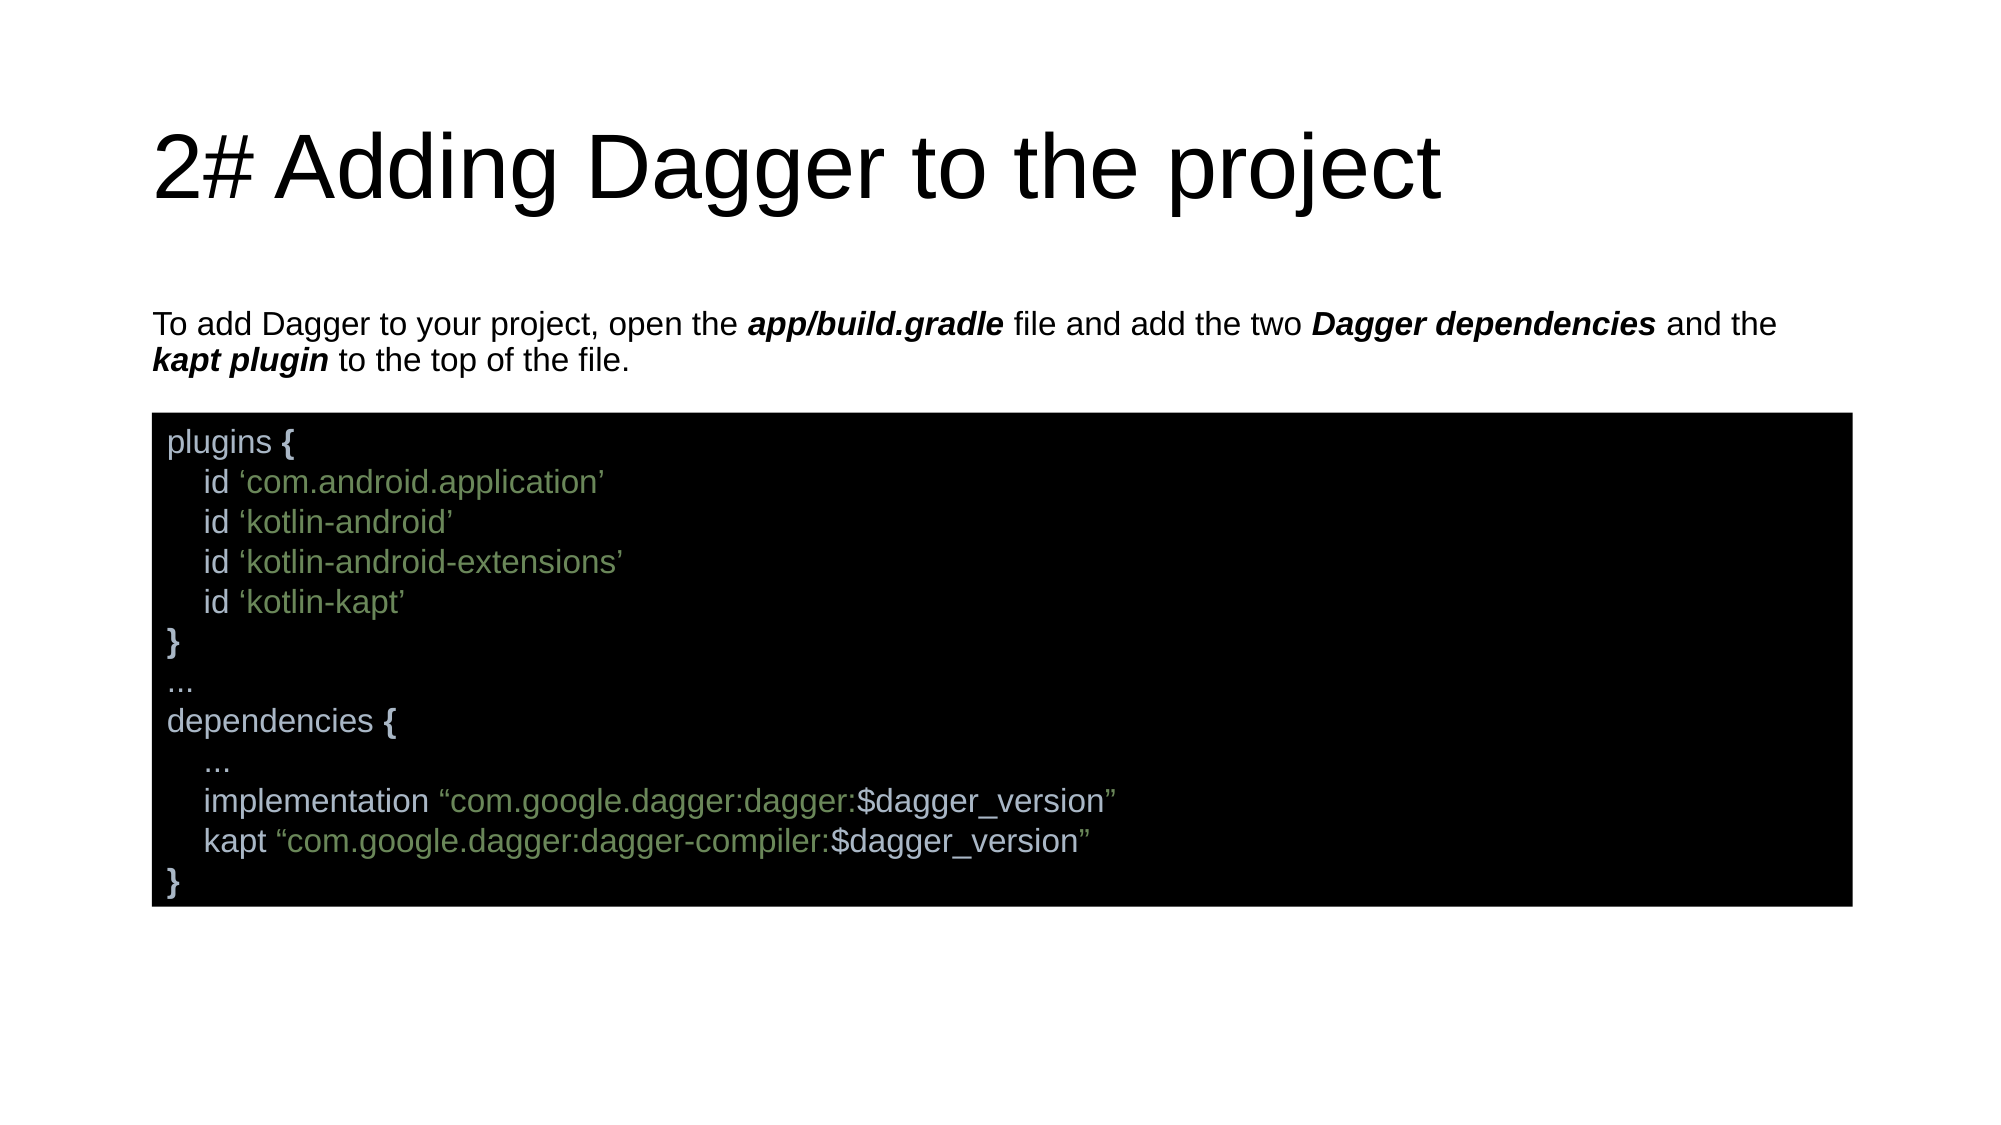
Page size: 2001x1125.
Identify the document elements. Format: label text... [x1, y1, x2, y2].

list To add Dagger to your project, open the app/build.gradle file and add the two Dagger dependencies and the kapt plugin to the top of the file. [137, 299, 1863, 399]
title 2# Adding Dagger to the project [137, 59, 1863, 278]
text_box plugins { id ‘com.android.application’ id ‘kotlin-android’ id ‘kotlin-android-extensions’ id ‘kotlin-kapt’ } ... dependencies { ... implementation “com.google.dagger:dagger:$dagger_version” kapt “com.google.dagger:dagger-compiler:$dagger_version” } [151, 412, 1853, 907]
